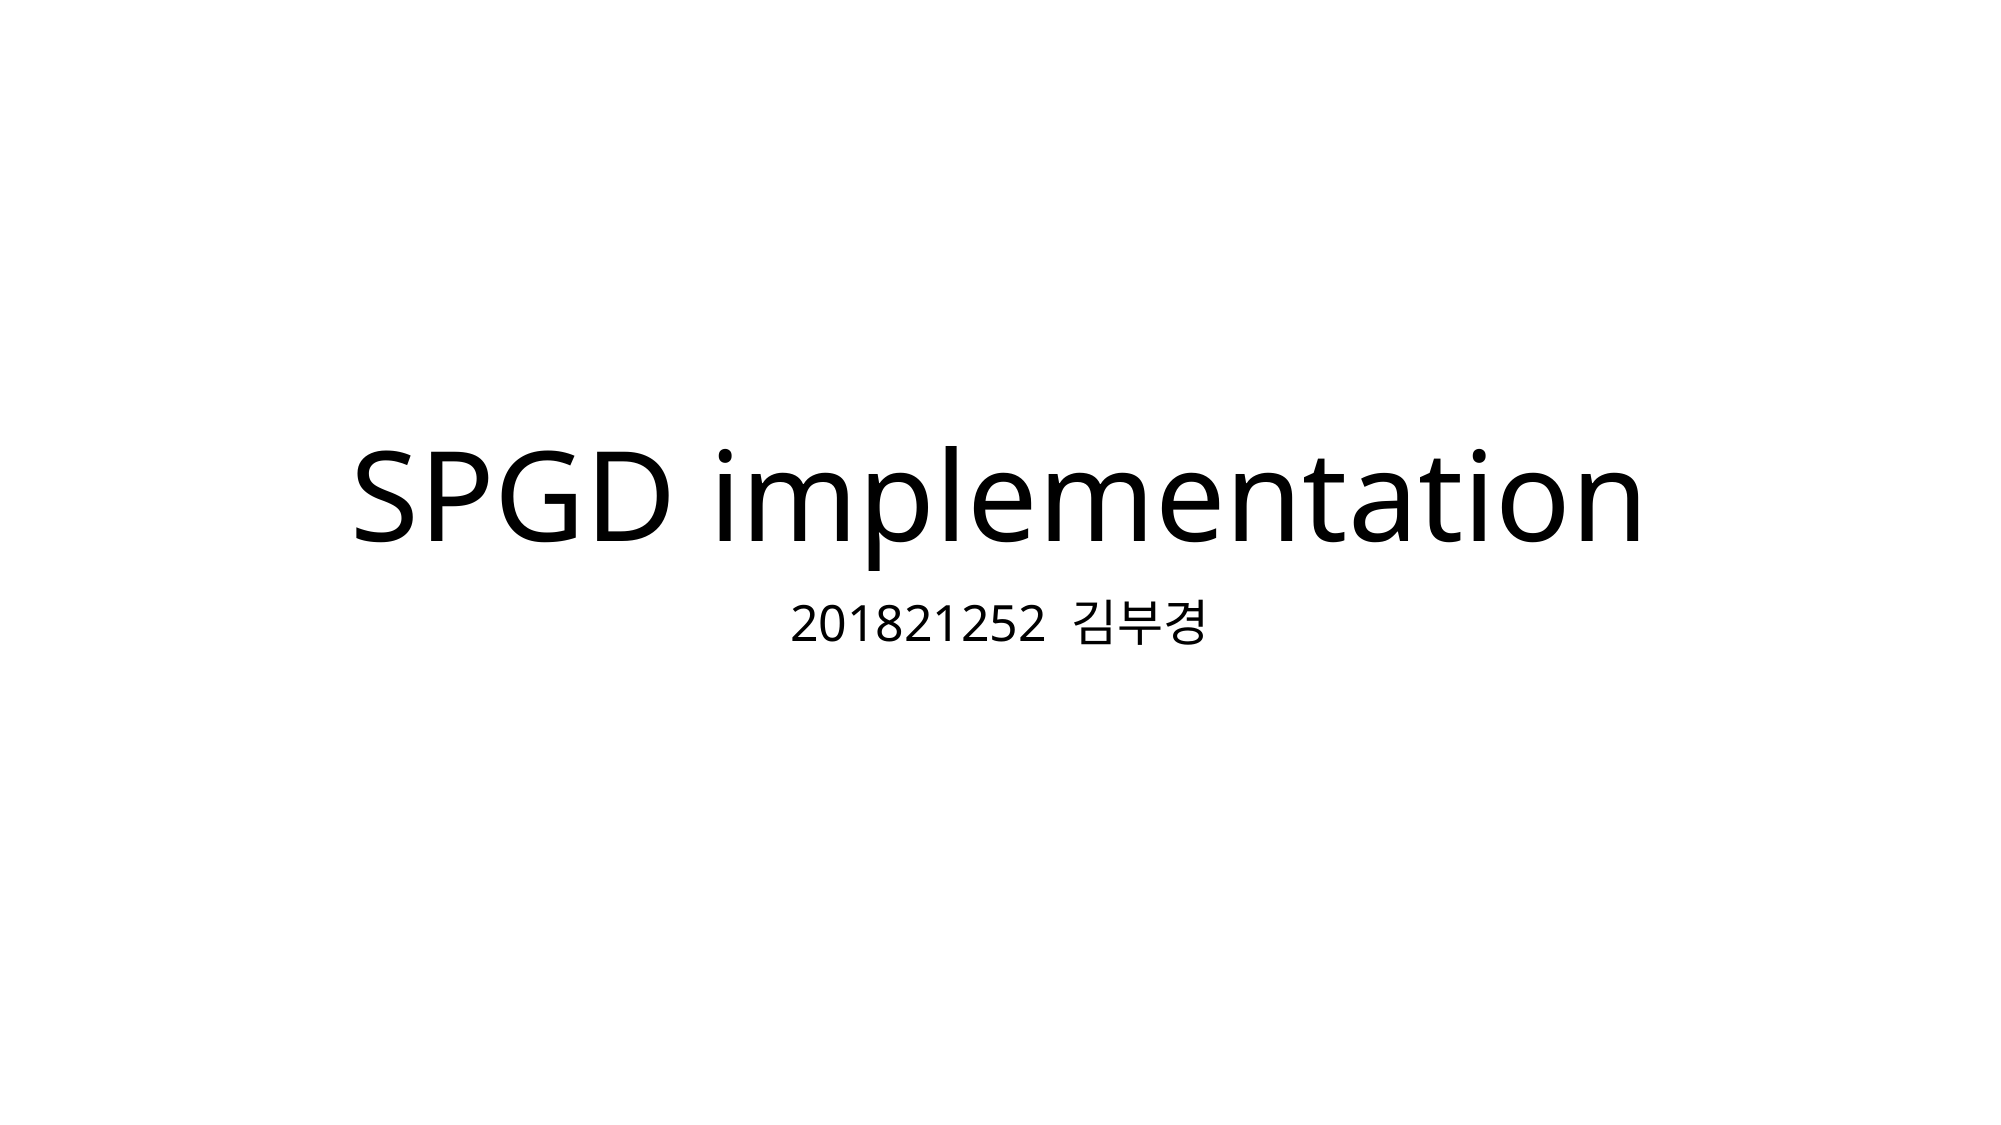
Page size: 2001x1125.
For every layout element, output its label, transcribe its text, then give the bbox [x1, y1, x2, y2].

title SPGD implementation [249, 184, 1750, 576]
subtitle 201821252 김부경 [249, 590, 1750, 863]
